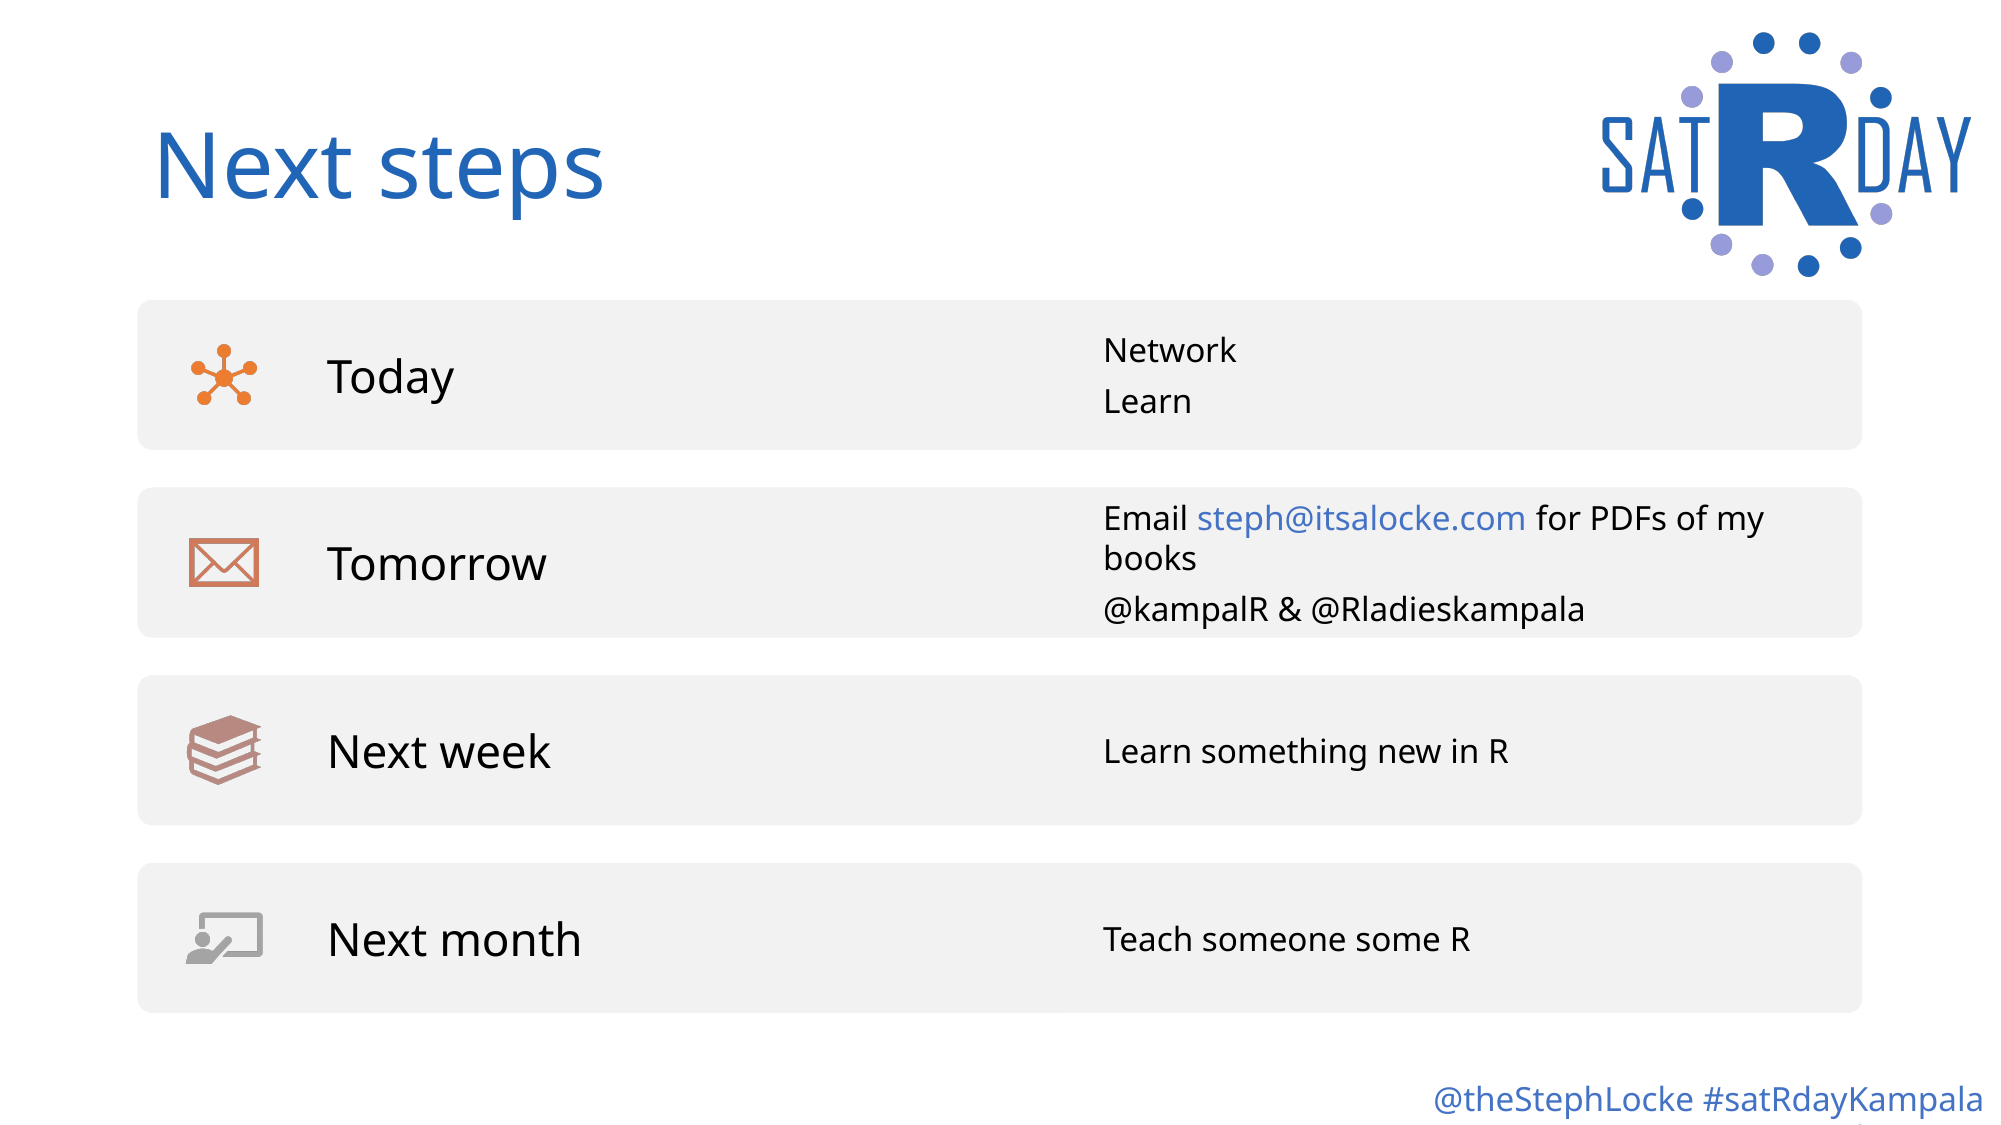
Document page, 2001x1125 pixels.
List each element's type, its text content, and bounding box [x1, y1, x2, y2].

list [137, 299, 1863, 1014]
title Next steps [137, 59, 1863, 278]
text_box @theStephLocke #satRdayKampala @satRdays_org [1203, 1070, 2000, 1125]
picture [1535, 4, 2001, 300]
